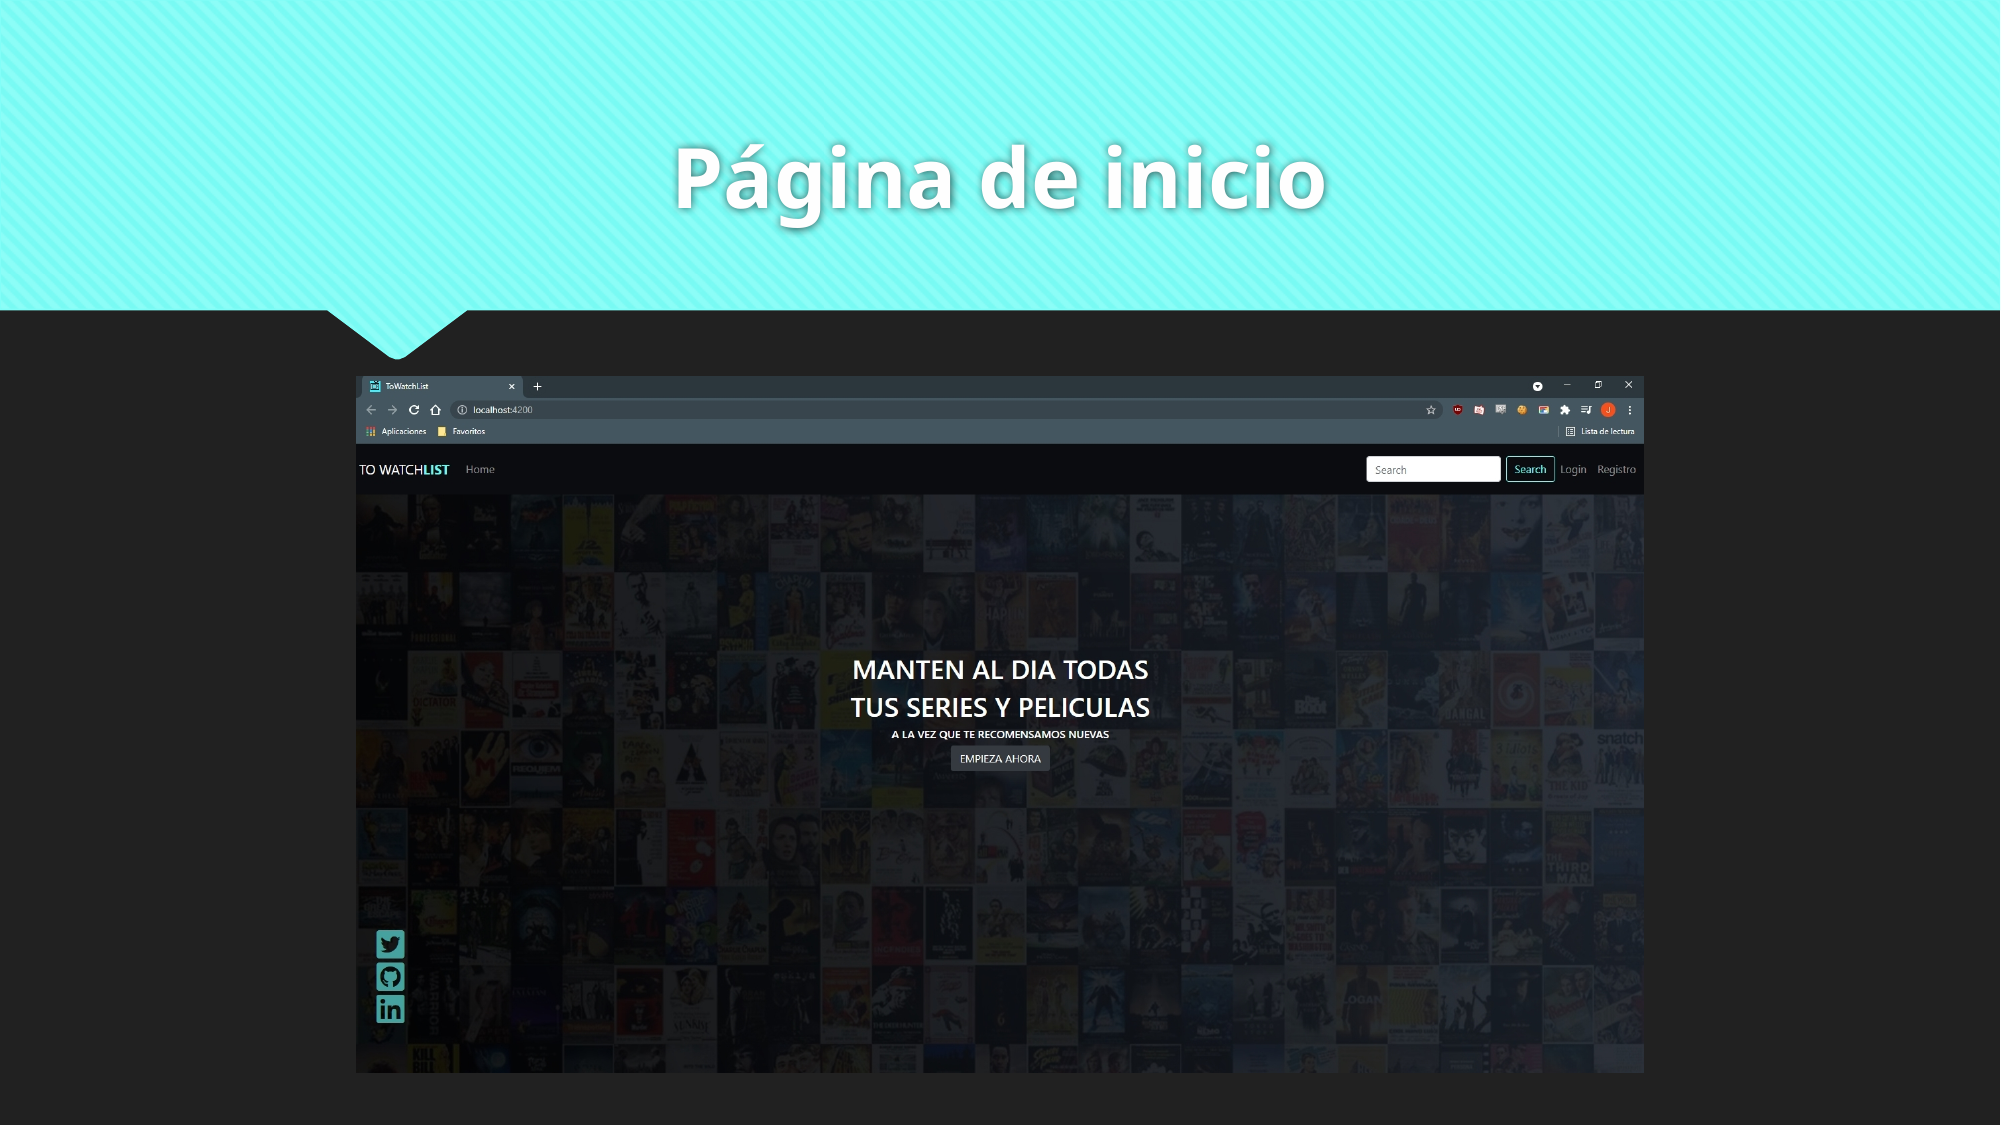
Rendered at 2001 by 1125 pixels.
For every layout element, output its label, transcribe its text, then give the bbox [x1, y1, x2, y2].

title Página de inicio [132, 73, 1868, 233]
picture [356, 376, 1644, 1073]
